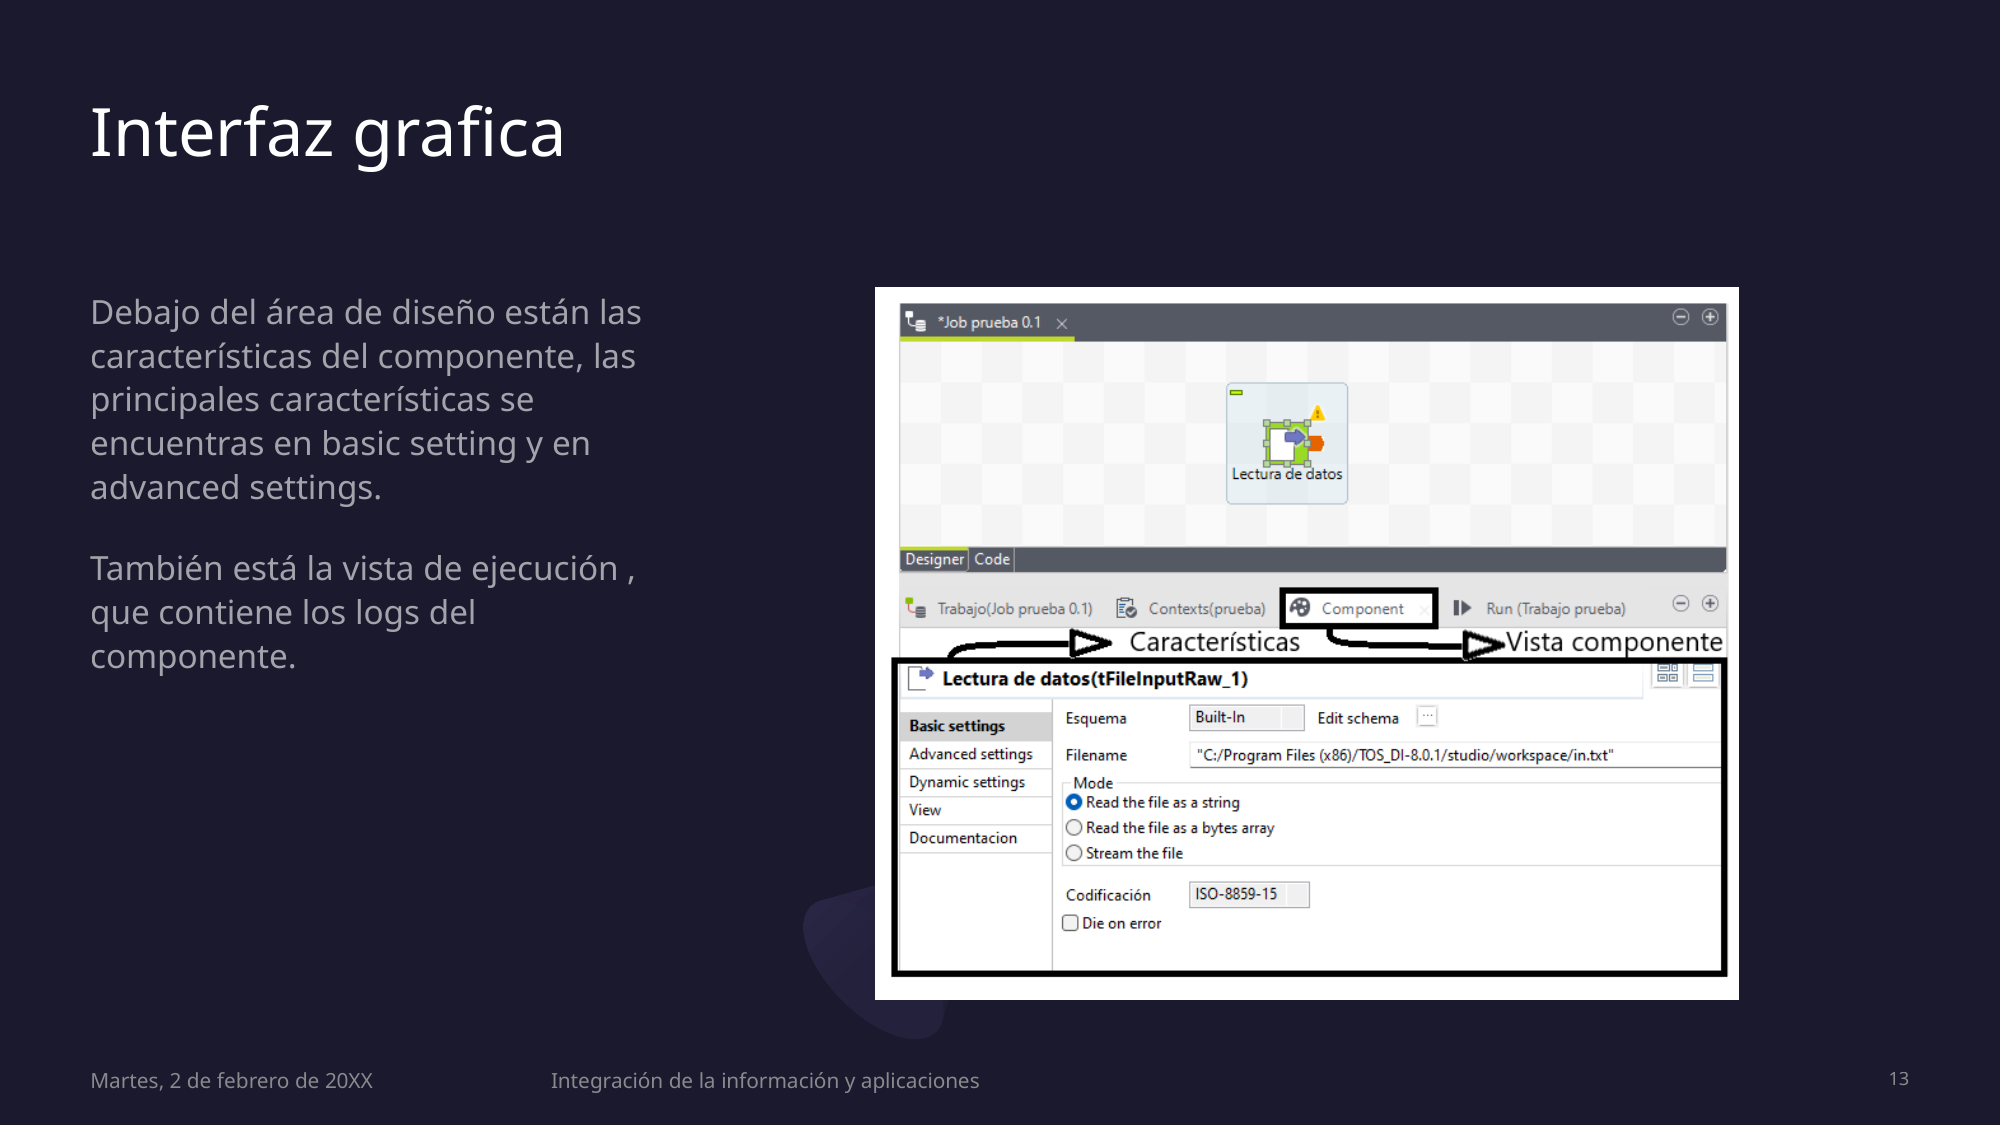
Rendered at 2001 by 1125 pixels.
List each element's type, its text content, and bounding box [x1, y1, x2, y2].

footer Integración de la información y aplicaciones [551, 1067, 1598, 1093]
slide_number Martes, 2 de febrero de 20XX [90, 1067, 522, 1093]
picture [875, 287, 1739, 1000]
text_box Debajo del área de diseño están las características del componente, las principales características se encuentras en basic setting y en advanced settings. También está la vista de ejecución , que contiene los logs del componente. [90, 287, 676, 1000]
title Interfaz grafica [90, 90, 1910, 252]
slide_number 13 [1632, 1067, 1910, 1093]
